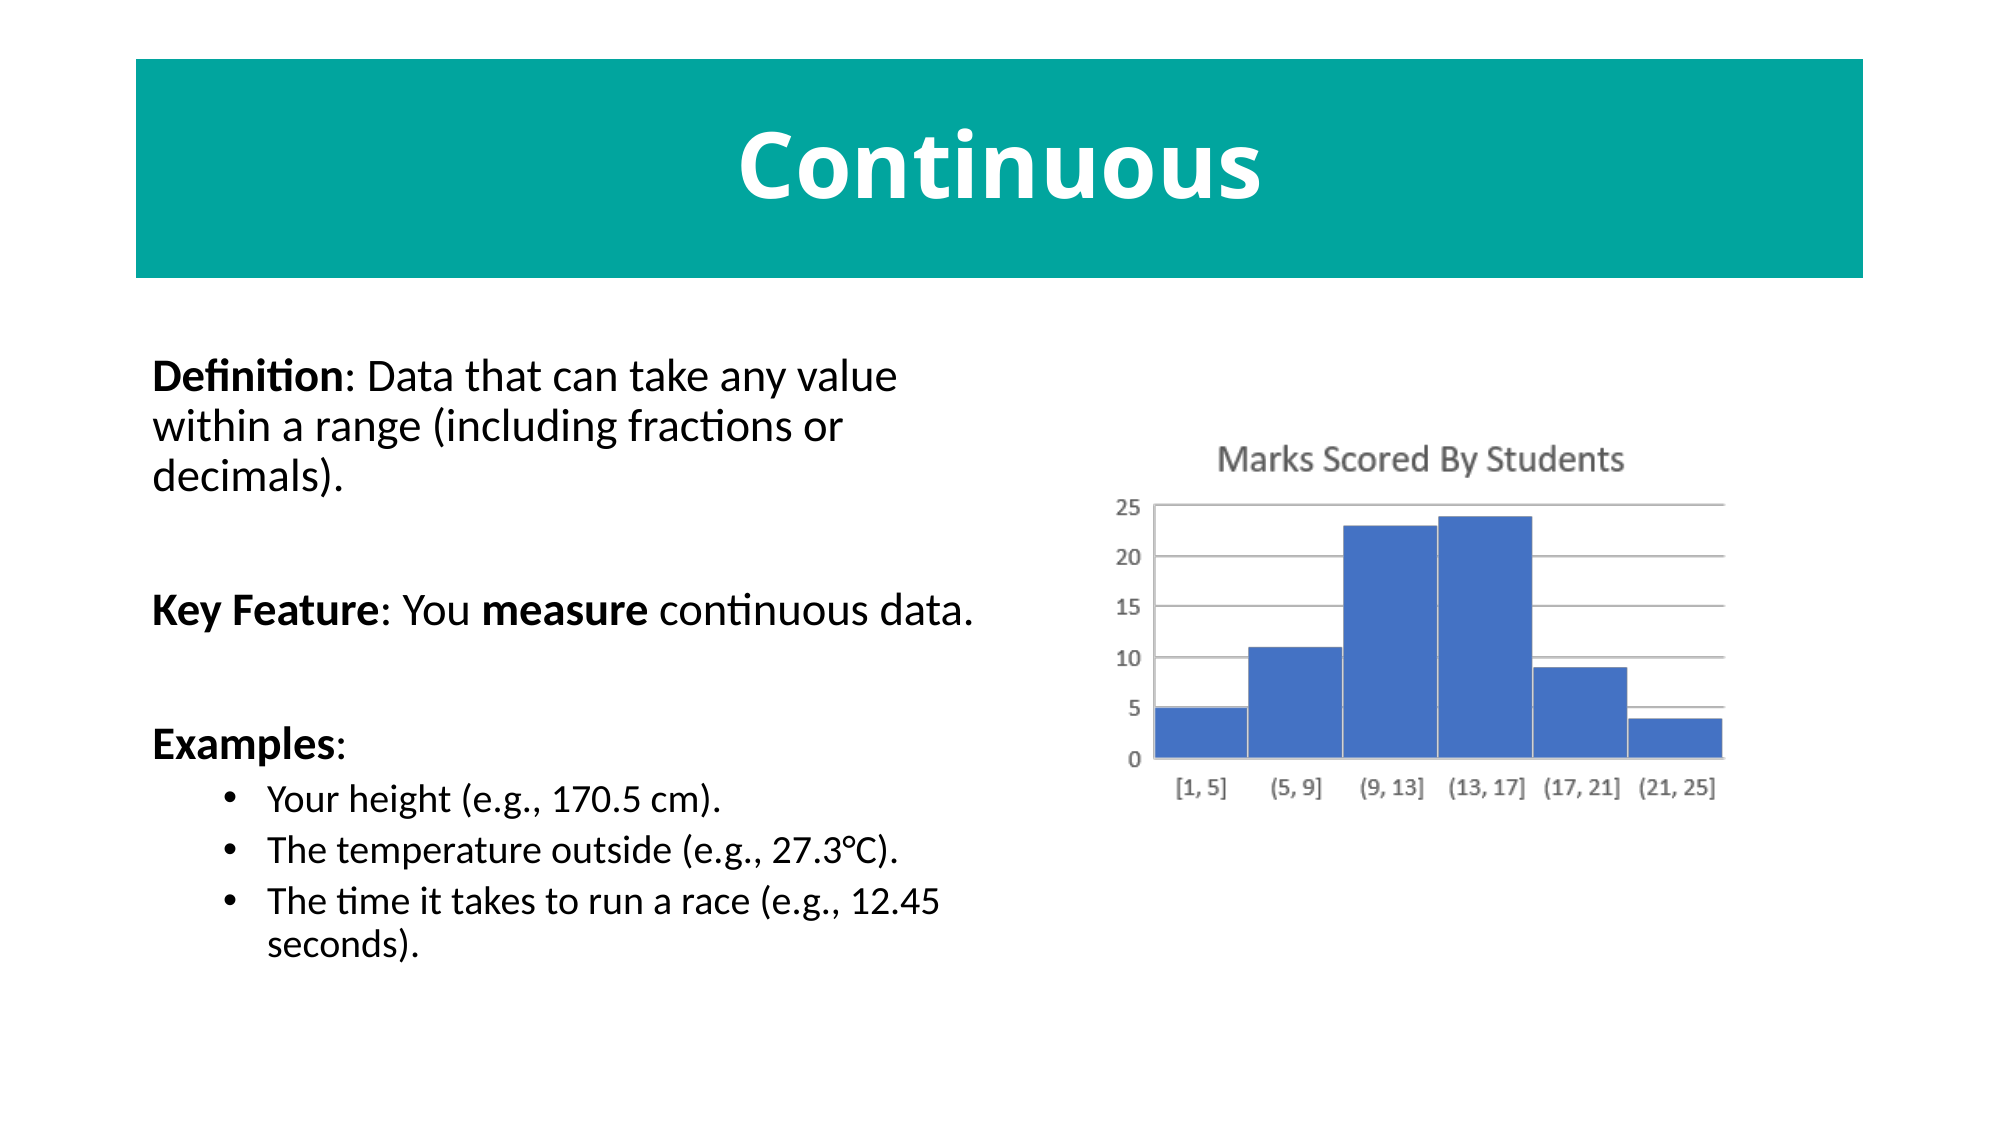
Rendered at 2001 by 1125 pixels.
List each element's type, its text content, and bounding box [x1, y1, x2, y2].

title Continuous [136, 59, 1863, 278]
list Definition: Data that can take any value within a range (including fractions or decimals). Key Feature: You measure continuous data. Examples: Your height (e.g., 170.5 cm). The temperature outside (e.g., 27.3°C). The time it takes to run a race (e.g., 12.45 seconds). [137, 343, 1000, 988]
picture [1104, 425, 1741, 817]
